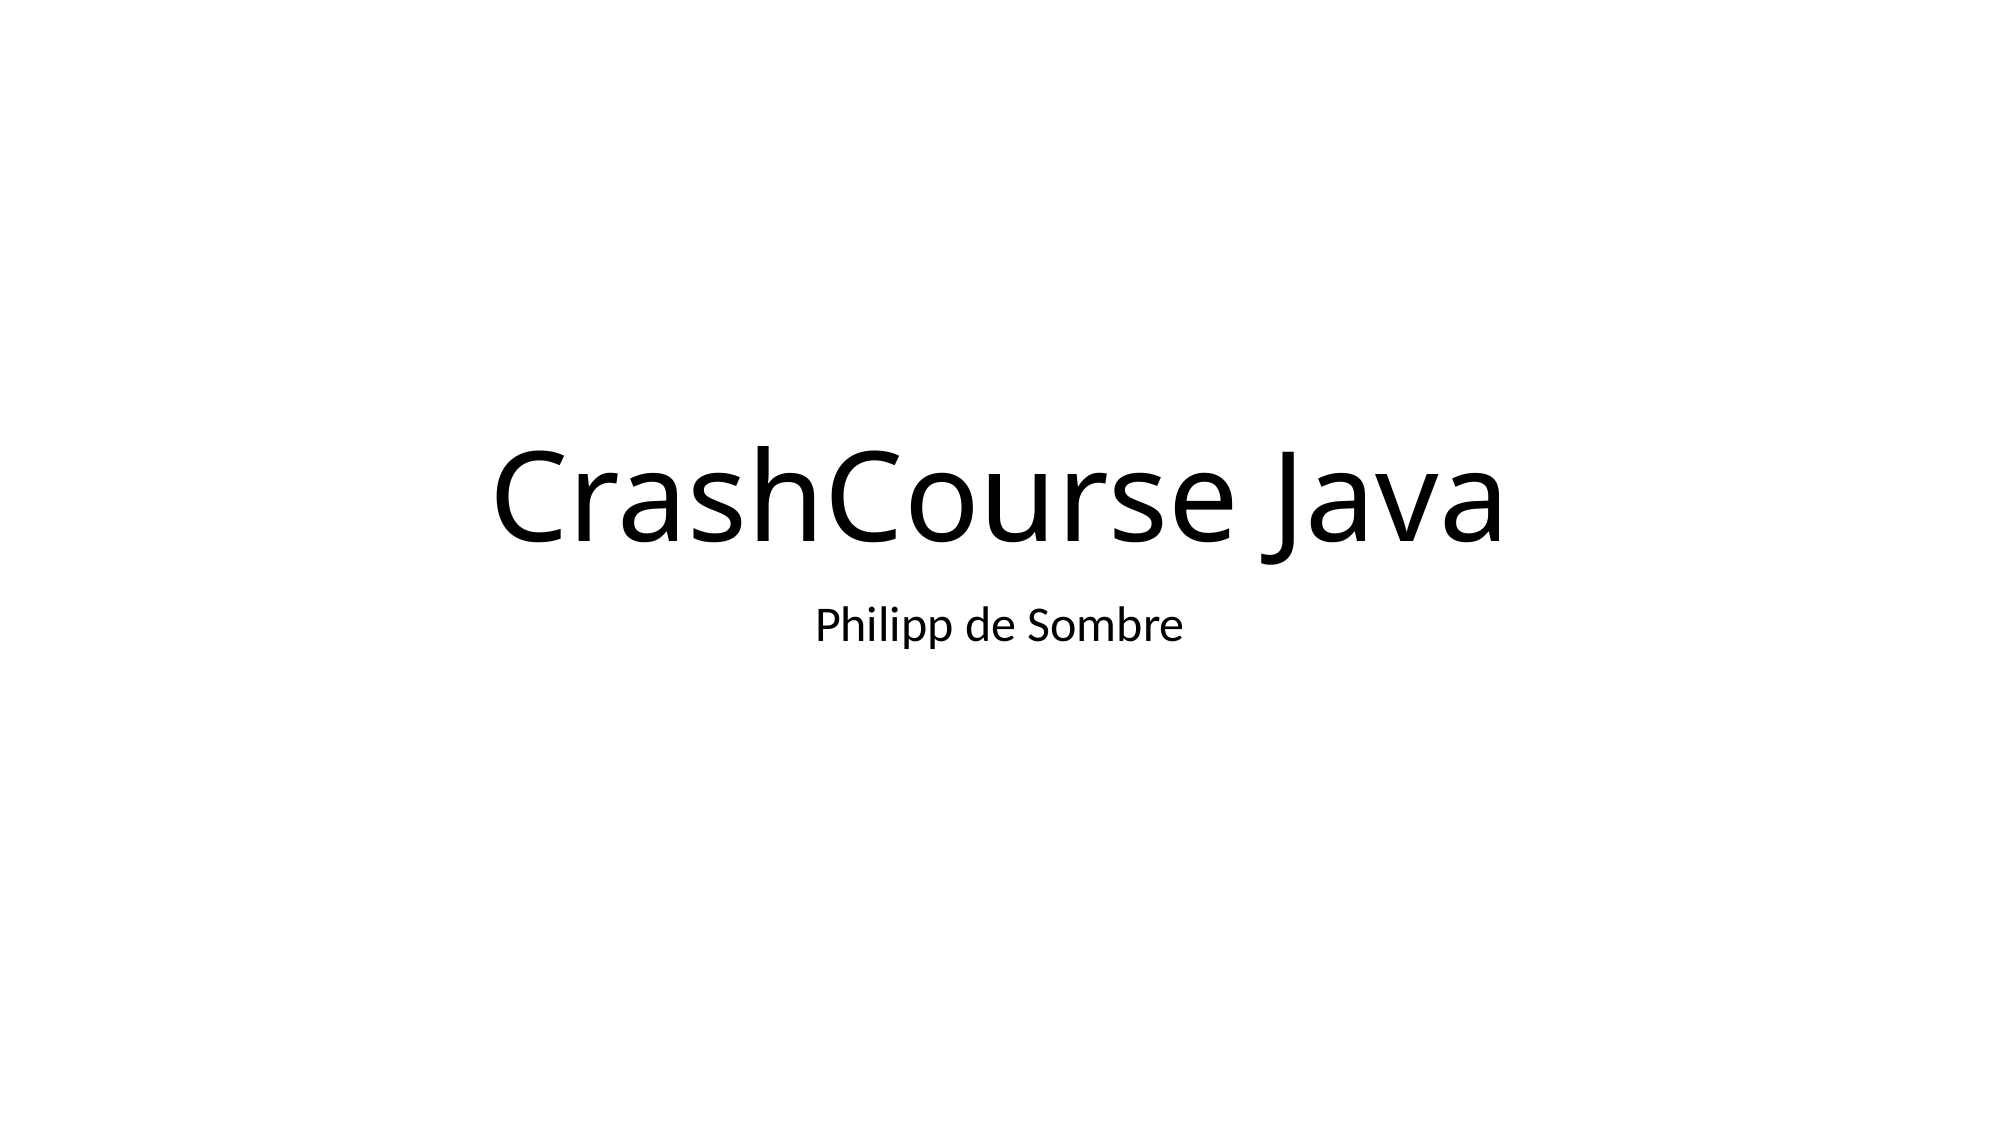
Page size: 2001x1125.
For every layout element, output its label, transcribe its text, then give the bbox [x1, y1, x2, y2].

title CrashCourse Java [249, 184, 1750, 576]
subtitle Philipp de Sombre [249, 590, 1750, 863]
